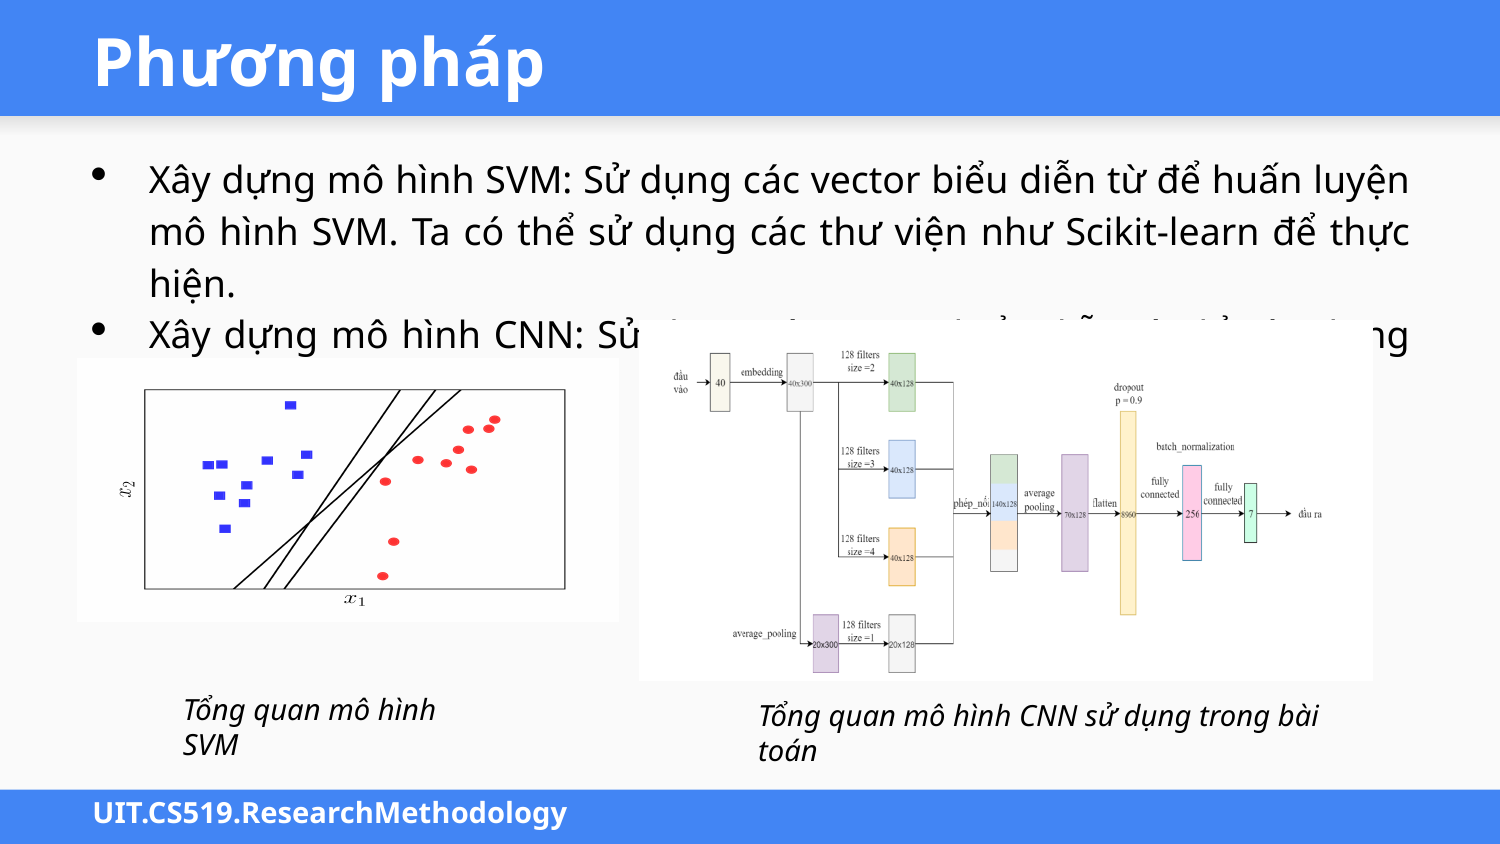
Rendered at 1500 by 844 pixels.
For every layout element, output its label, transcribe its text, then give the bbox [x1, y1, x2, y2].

picture [77, 358, 619, 622]
list Xây dựng mô hình SVM: Sử dụng các vector biểu diễn từ để huấn luyện mô hình SVM. Ta có thể sử dụng các thư viện như Scikit-learn để thực hiện. Xây dựng mô hình CNN: Sử dụng các vector biểu diễn từ để xây dựng mô hình CNN. [77, 134, 1427, 776]
title Phương pháp [77, 0, 1427, 120]
picture [639, 319, 1373, 681]
text_box Tổng quan mô hình SVM [168, 683, 504, 769]
text_box Tổng quan mô hình CNN sử dụng trong bài toán [743, 689, 1373, 775]
